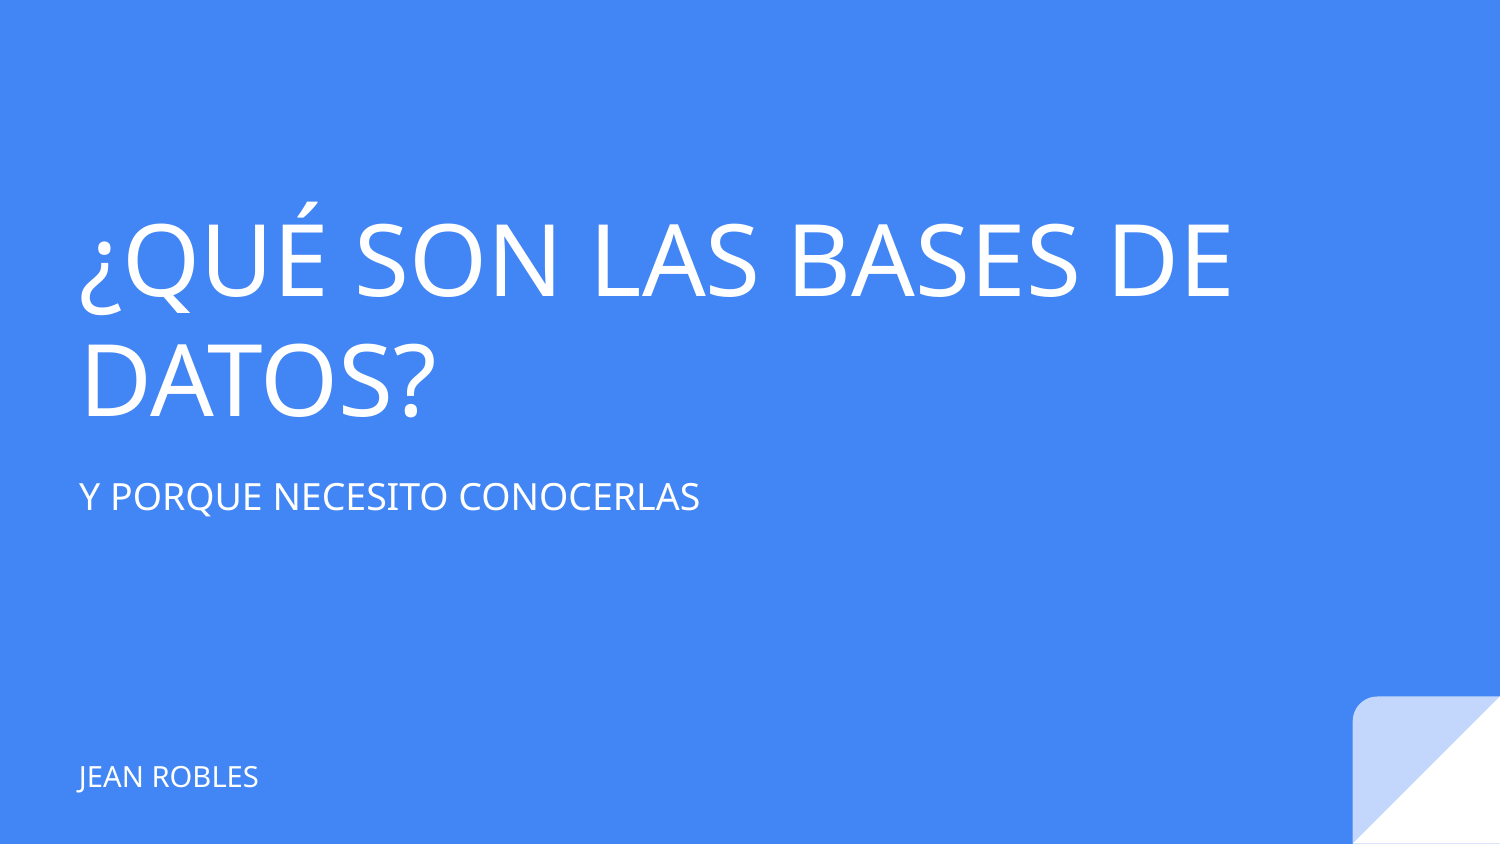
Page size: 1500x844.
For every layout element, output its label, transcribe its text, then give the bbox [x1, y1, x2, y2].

text_box JEAN ROBLES [64, 744, 485, 773]
subtitle Y PORQUE NECESITO CONOCERLAS [64, 457, 1413, 529]
title ¿QUÉ SON LAS BASES DE DATOS? [64, 298, 1413, 452]
